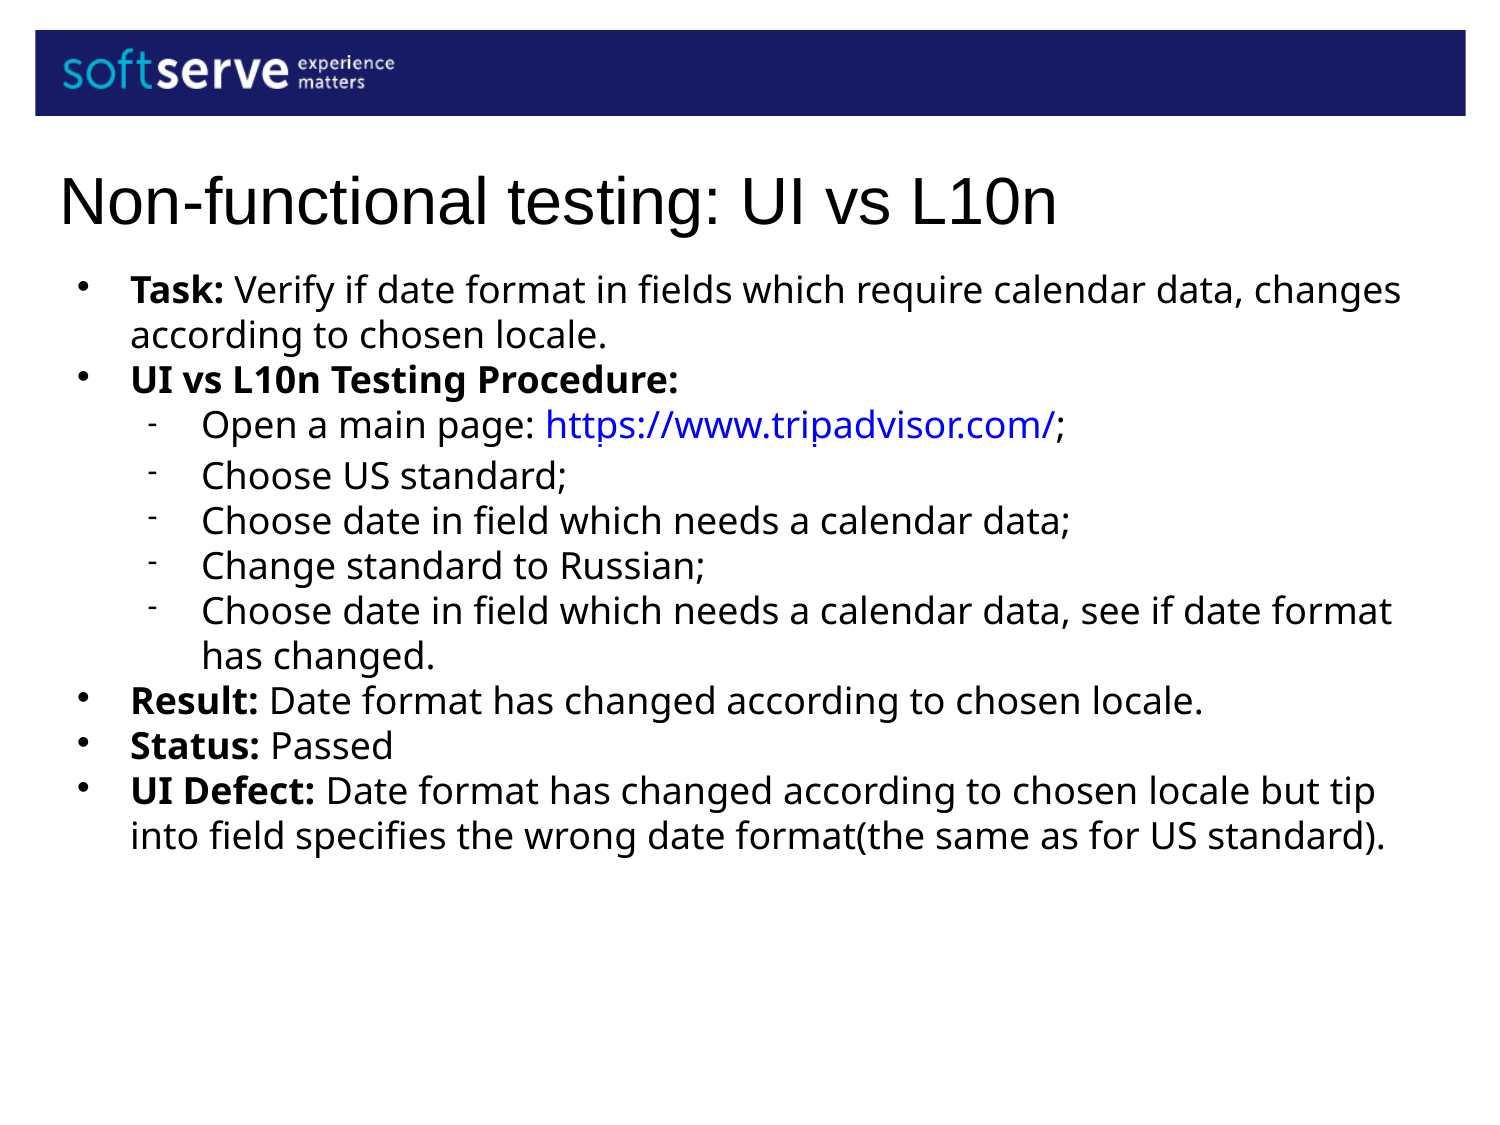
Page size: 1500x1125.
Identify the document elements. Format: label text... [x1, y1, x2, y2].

text_box Non-functional testing: UI vs L10n [44, 150, 1255, 225]
text_box Task: Verify if date format in fields which require calendar data, changes according to chosen locale. UI vs L10n Testing Procedure: Open a main page: https://www.tripadvisor.com/; Choose US standard; Choose date in field which needs a calendar data; Change standard to Russian; Choose date in field which needs a calendar data, see if date format has changed. Result: Date format has changed according to chosen locale. Status: Passed UI Defect: Date format has changed according to chosen locale but tip into field specifies the wrong date format(the same as for US standard). [44, 258, 1465, 1080]
